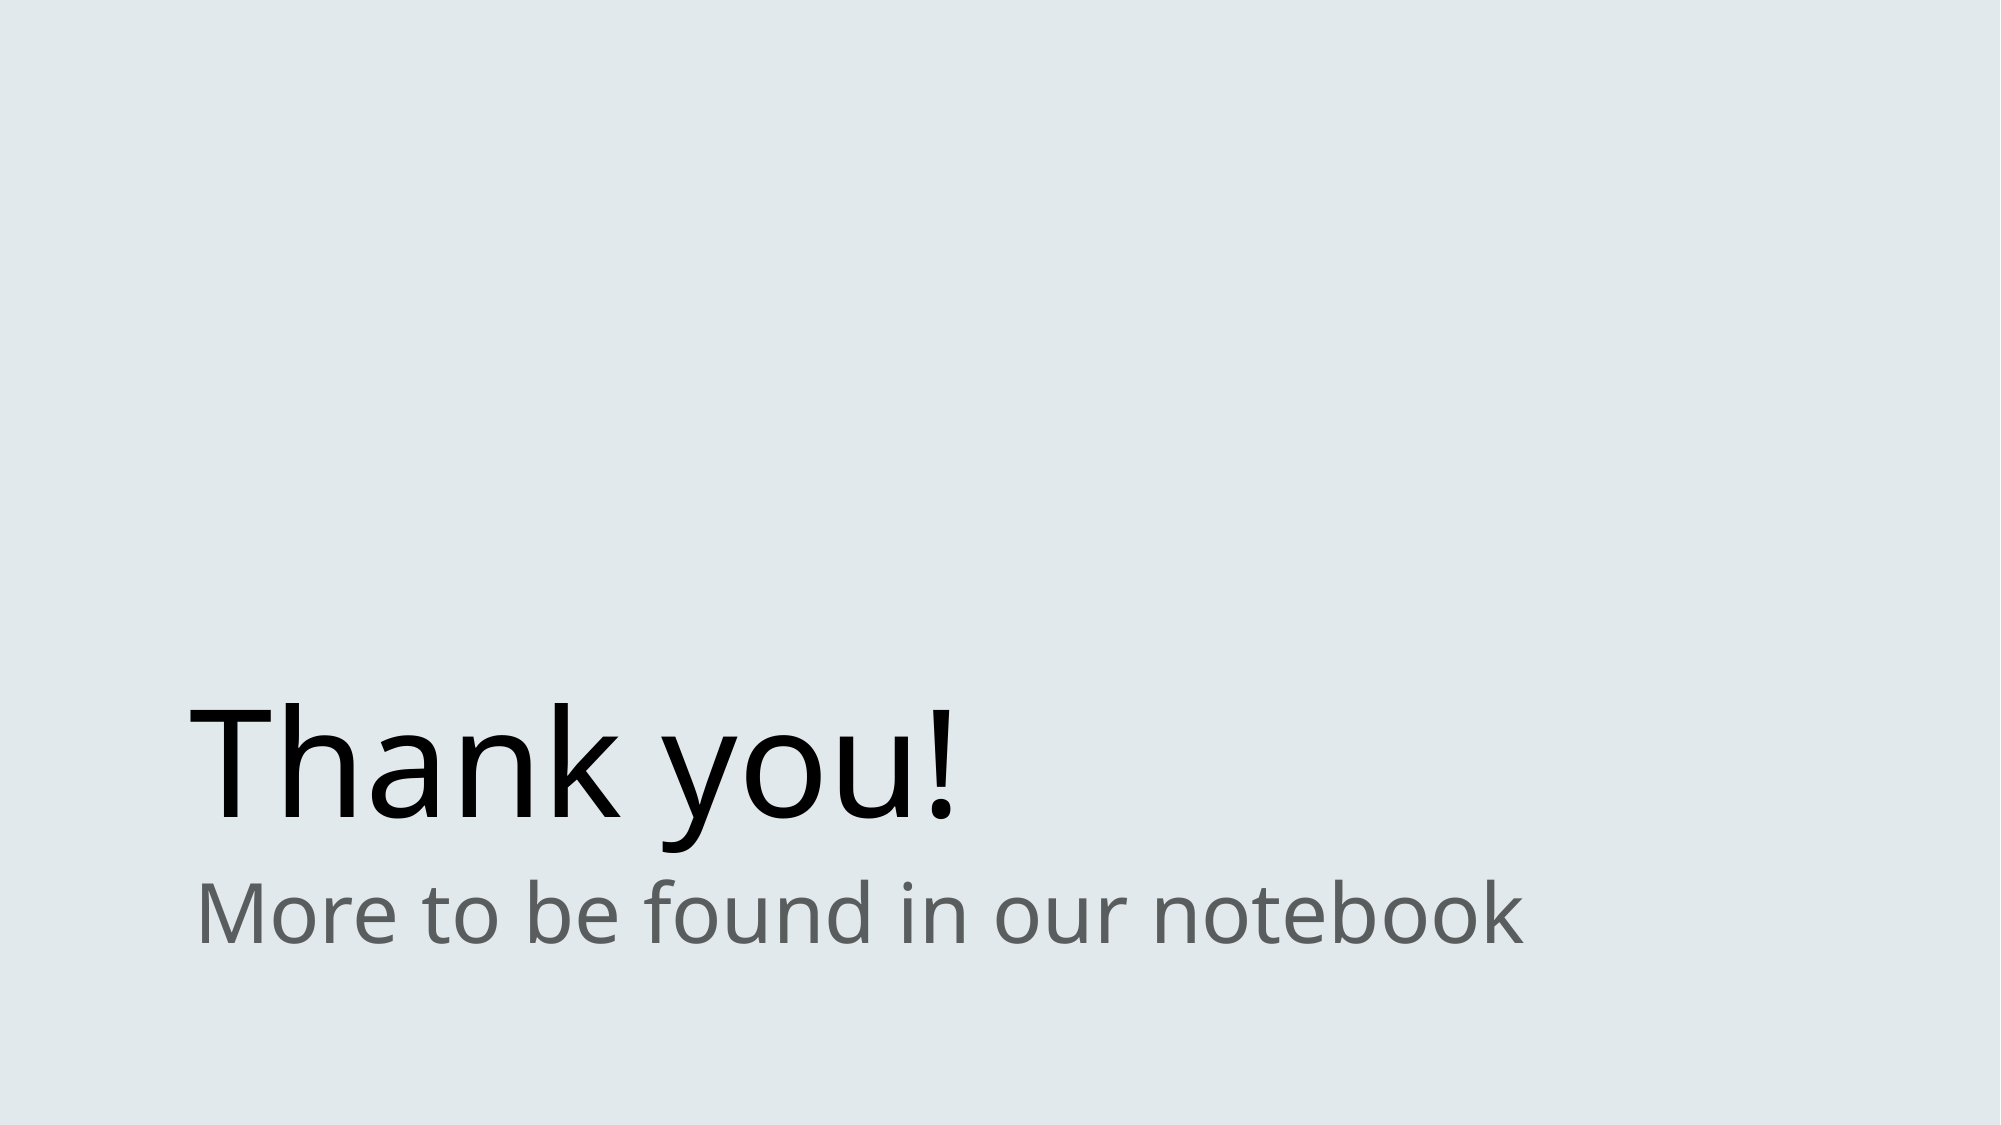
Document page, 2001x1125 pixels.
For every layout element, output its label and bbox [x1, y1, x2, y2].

text_box [0, 0, 2000, 1125]
